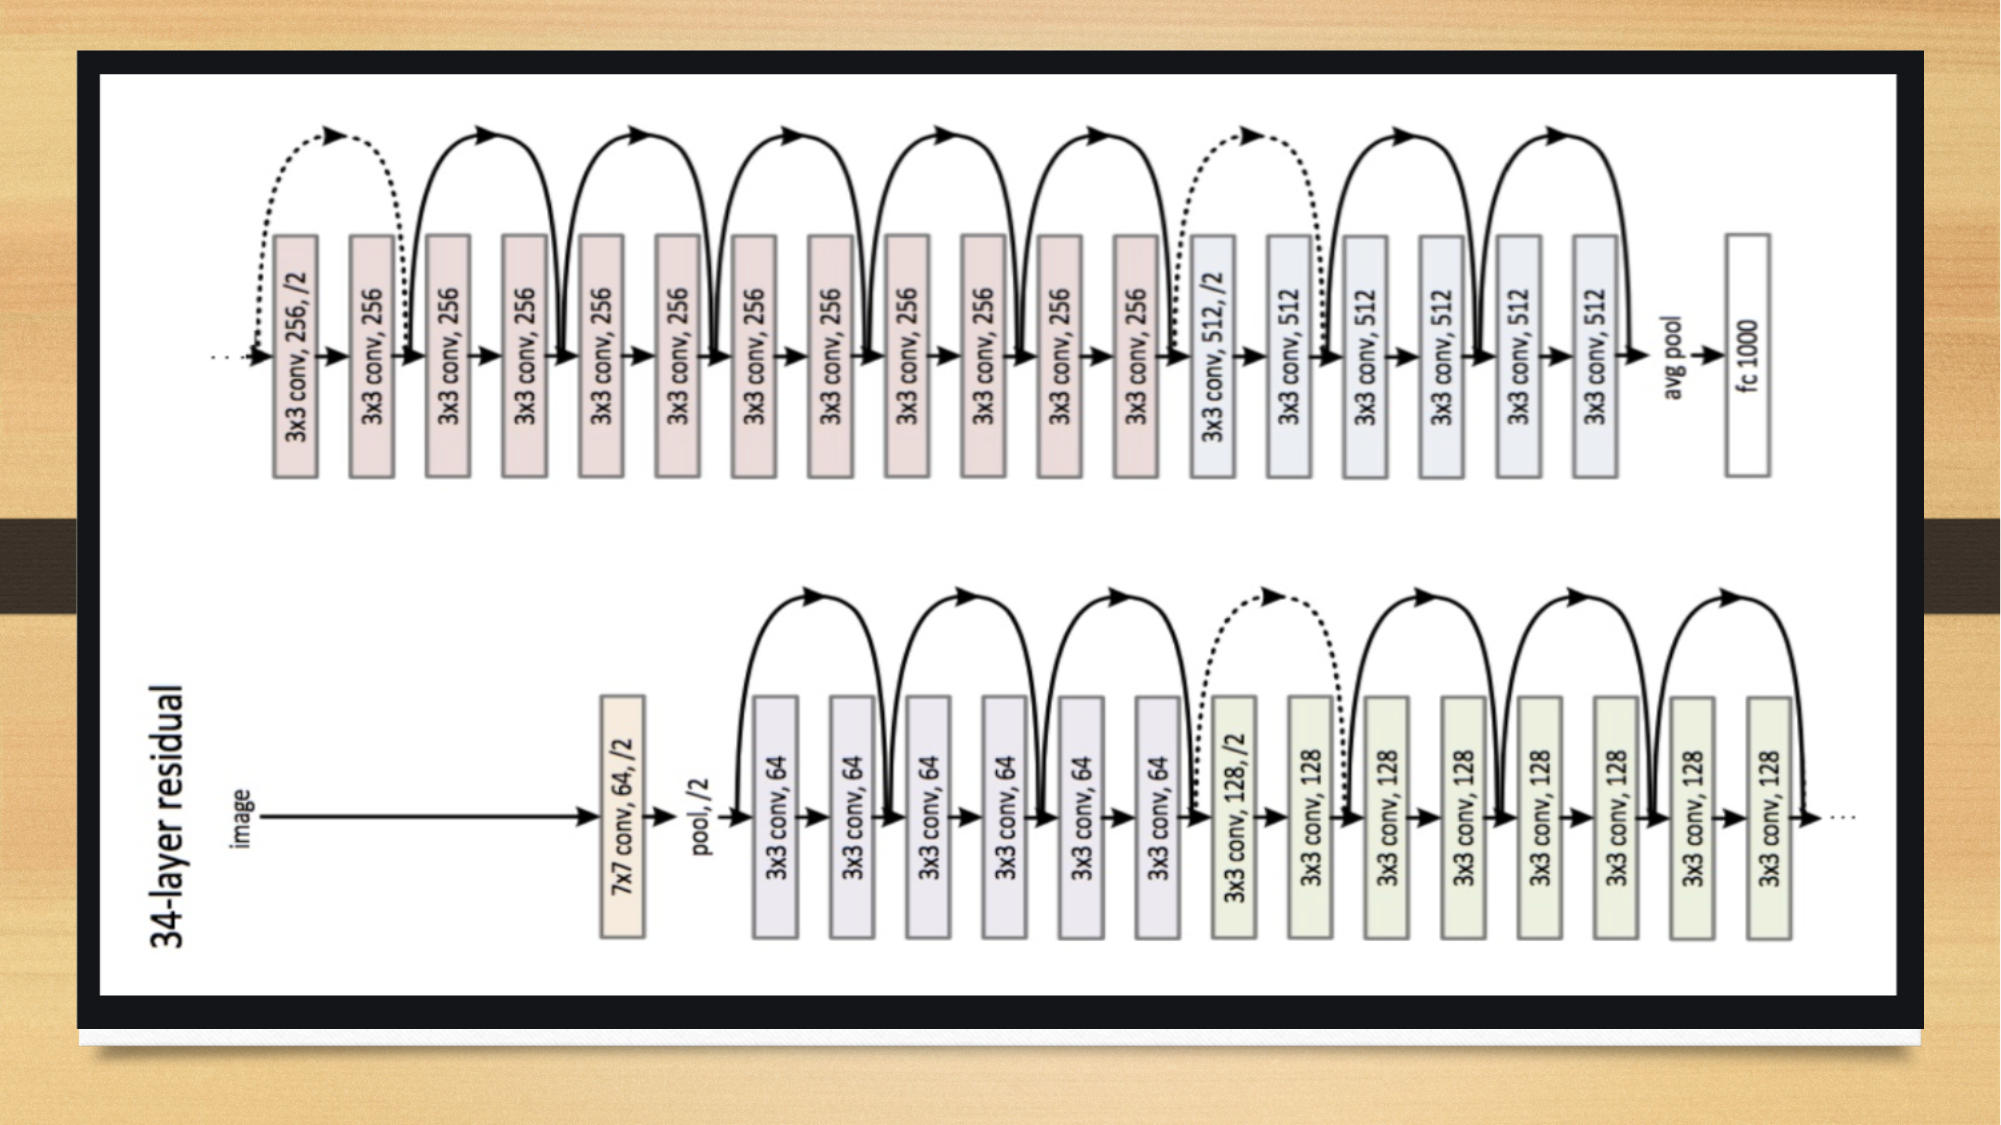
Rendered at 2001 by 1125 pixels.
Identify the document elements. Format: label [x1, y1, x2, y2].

picture [0, 0, 510, 1125]
list [510, 0, 1490, 1125]
picture [1490, 0, 2001, 1125]
